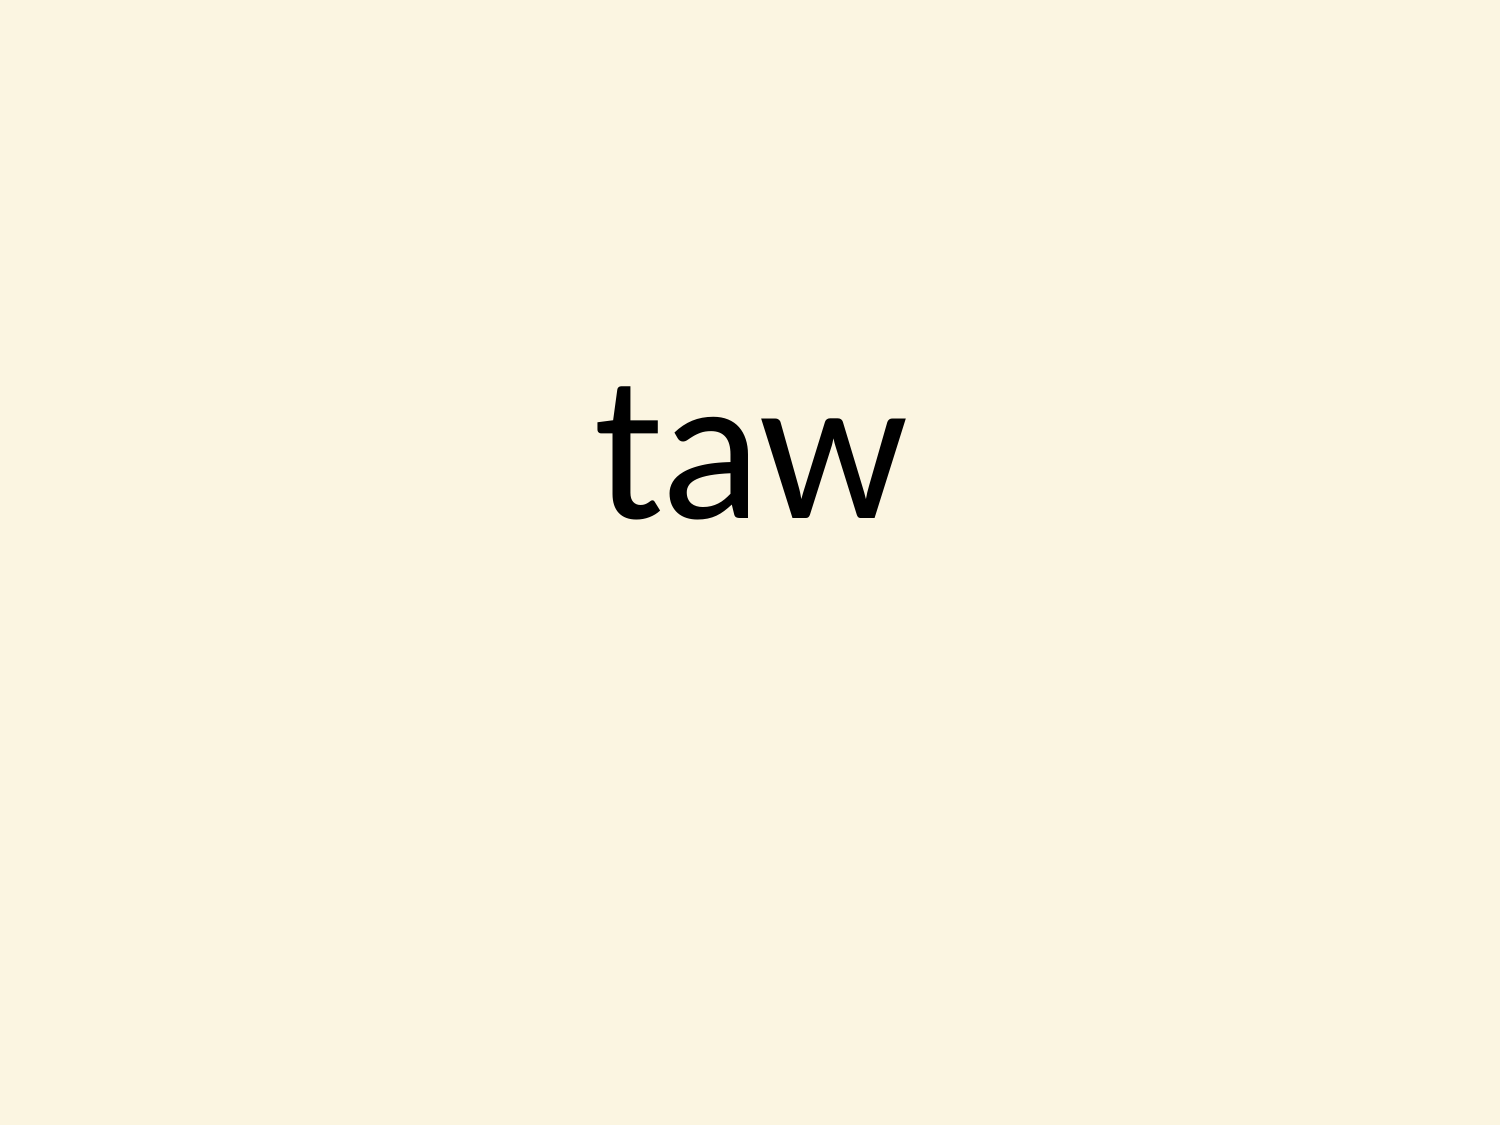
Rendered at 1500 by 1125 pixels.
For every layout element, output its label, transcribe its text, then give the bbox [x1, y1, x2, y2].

list taw [76, 302, 1428, 669]
